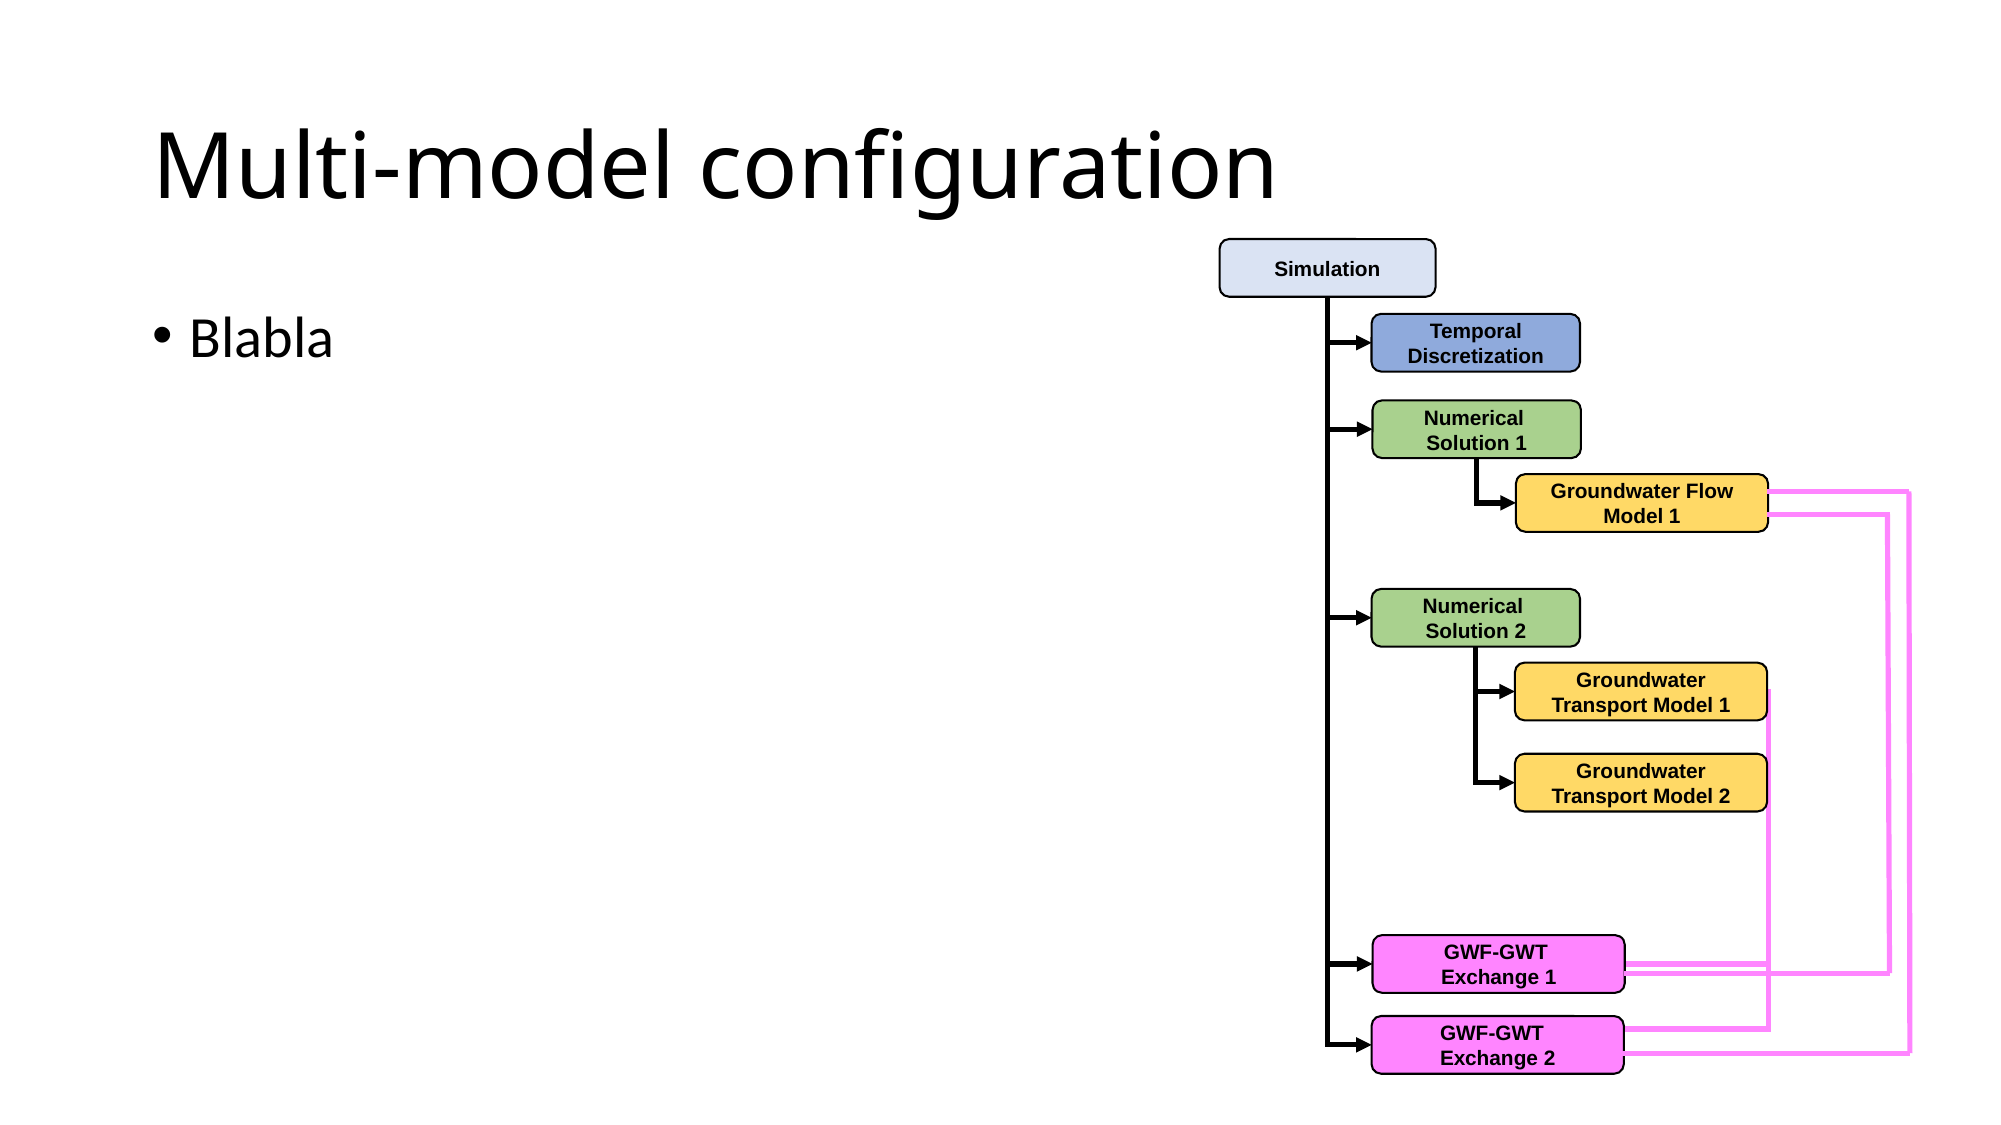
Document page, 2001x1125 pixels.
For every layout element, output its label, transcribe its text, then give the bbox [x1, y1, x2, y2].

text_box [1219, 238, 1910, 1074]
text_box Blabla [137, 299, 1219, 1014]
title Multi-model configuration [137, 59, 1863, 278]
